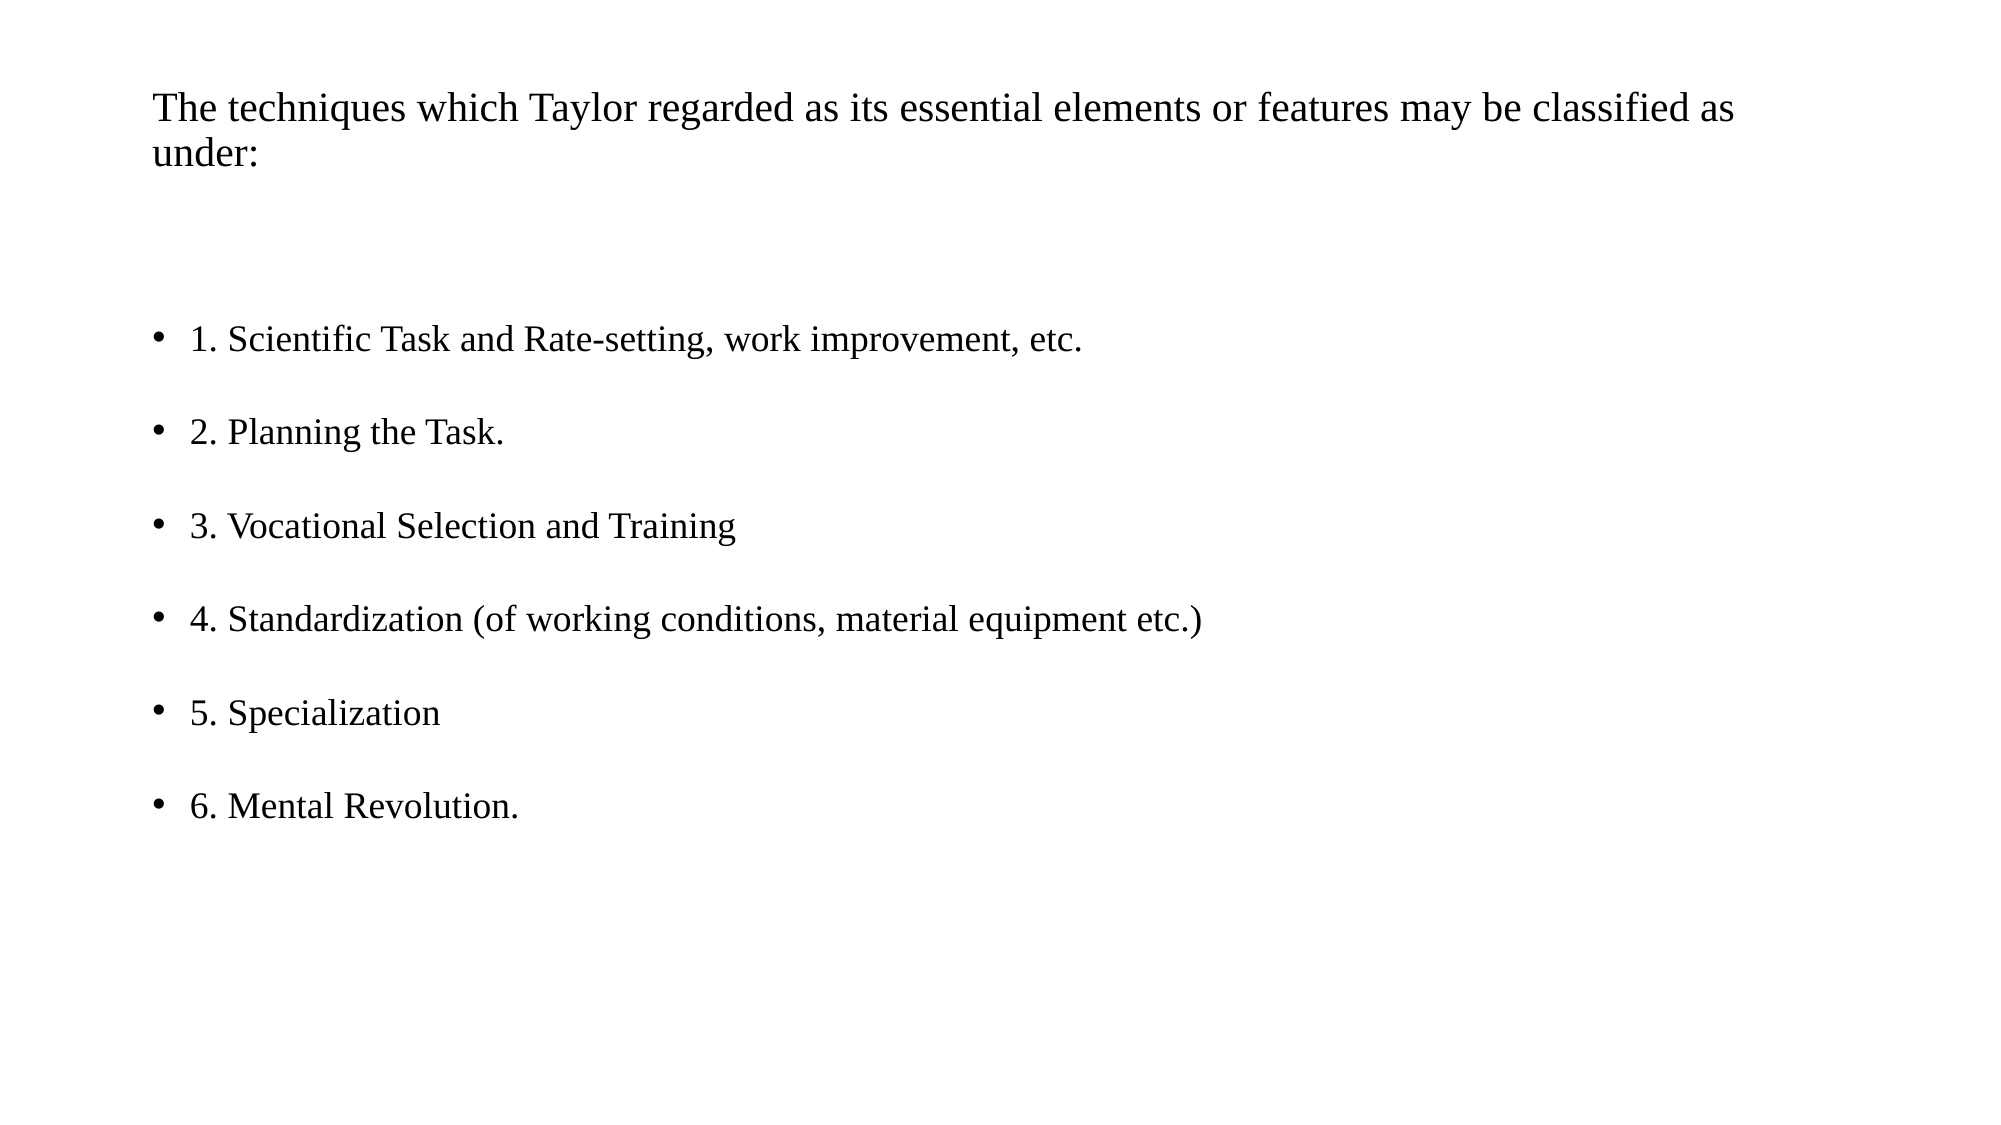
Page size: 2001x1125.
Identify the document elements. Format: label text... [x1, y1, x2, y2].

title The techniques which Taylor regarded as its essential elements or features may be classified as under: [137, 59, 1863, 252]
list 1. Scientific Task and Rate-setting, work improvement, etc. 2. Planning the Task. 3. Vocational Selection and Training 4. Standardization (of working conditions, material equipment etc.) 5. Specialization 6. Mental Revolution. [137, 299, 1863, 1014]
